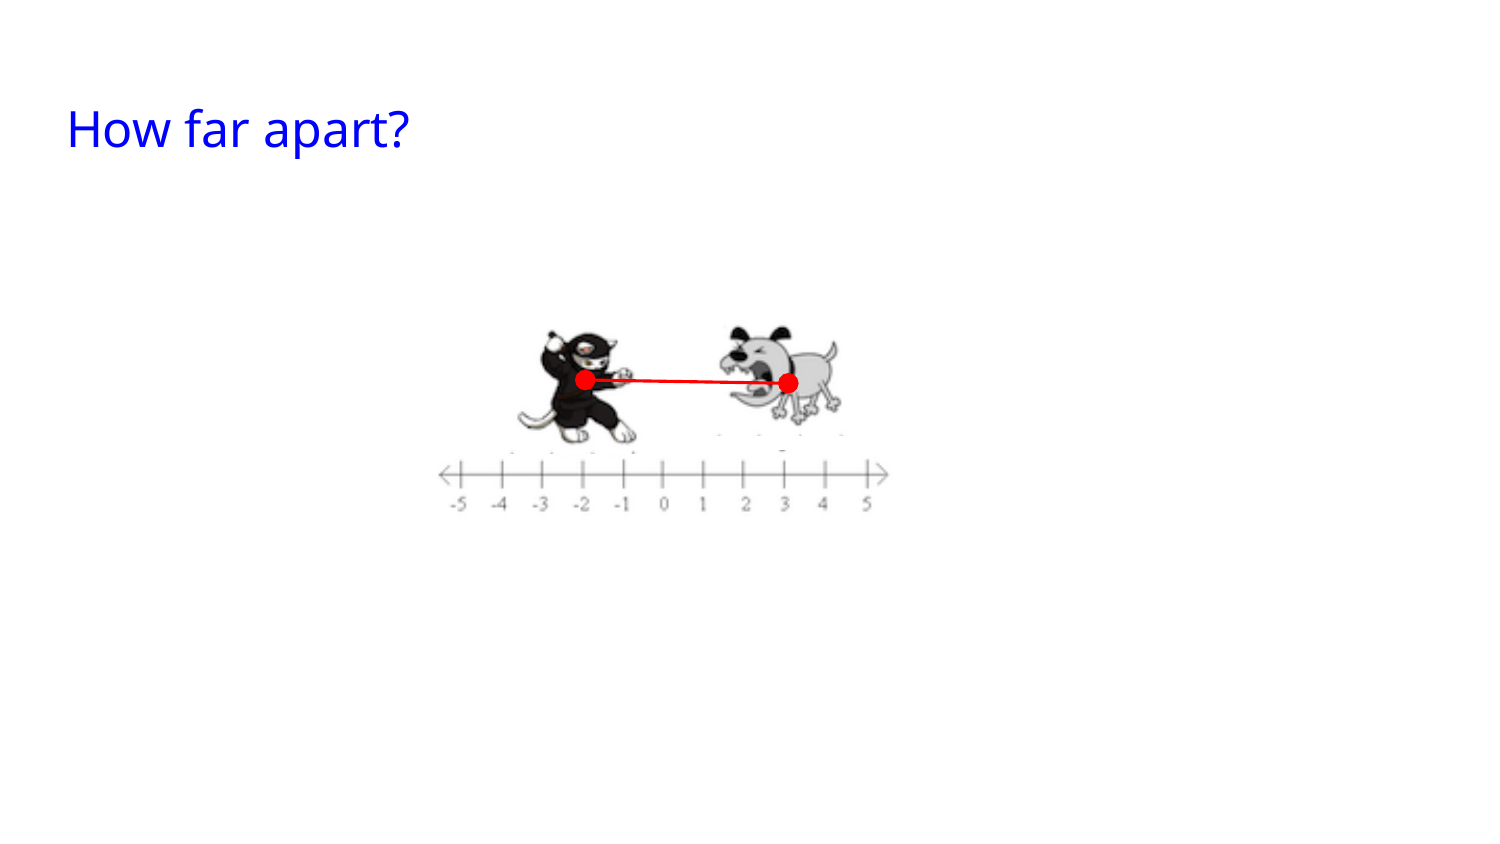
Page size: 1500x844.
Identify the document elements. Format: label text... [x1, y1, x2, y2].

picture [408, 297, 930, 527]
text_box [584, 379, 789, 384]
picture [706, 315, 868, 436]
title How far apart? [51, 72, 1449, 167]
